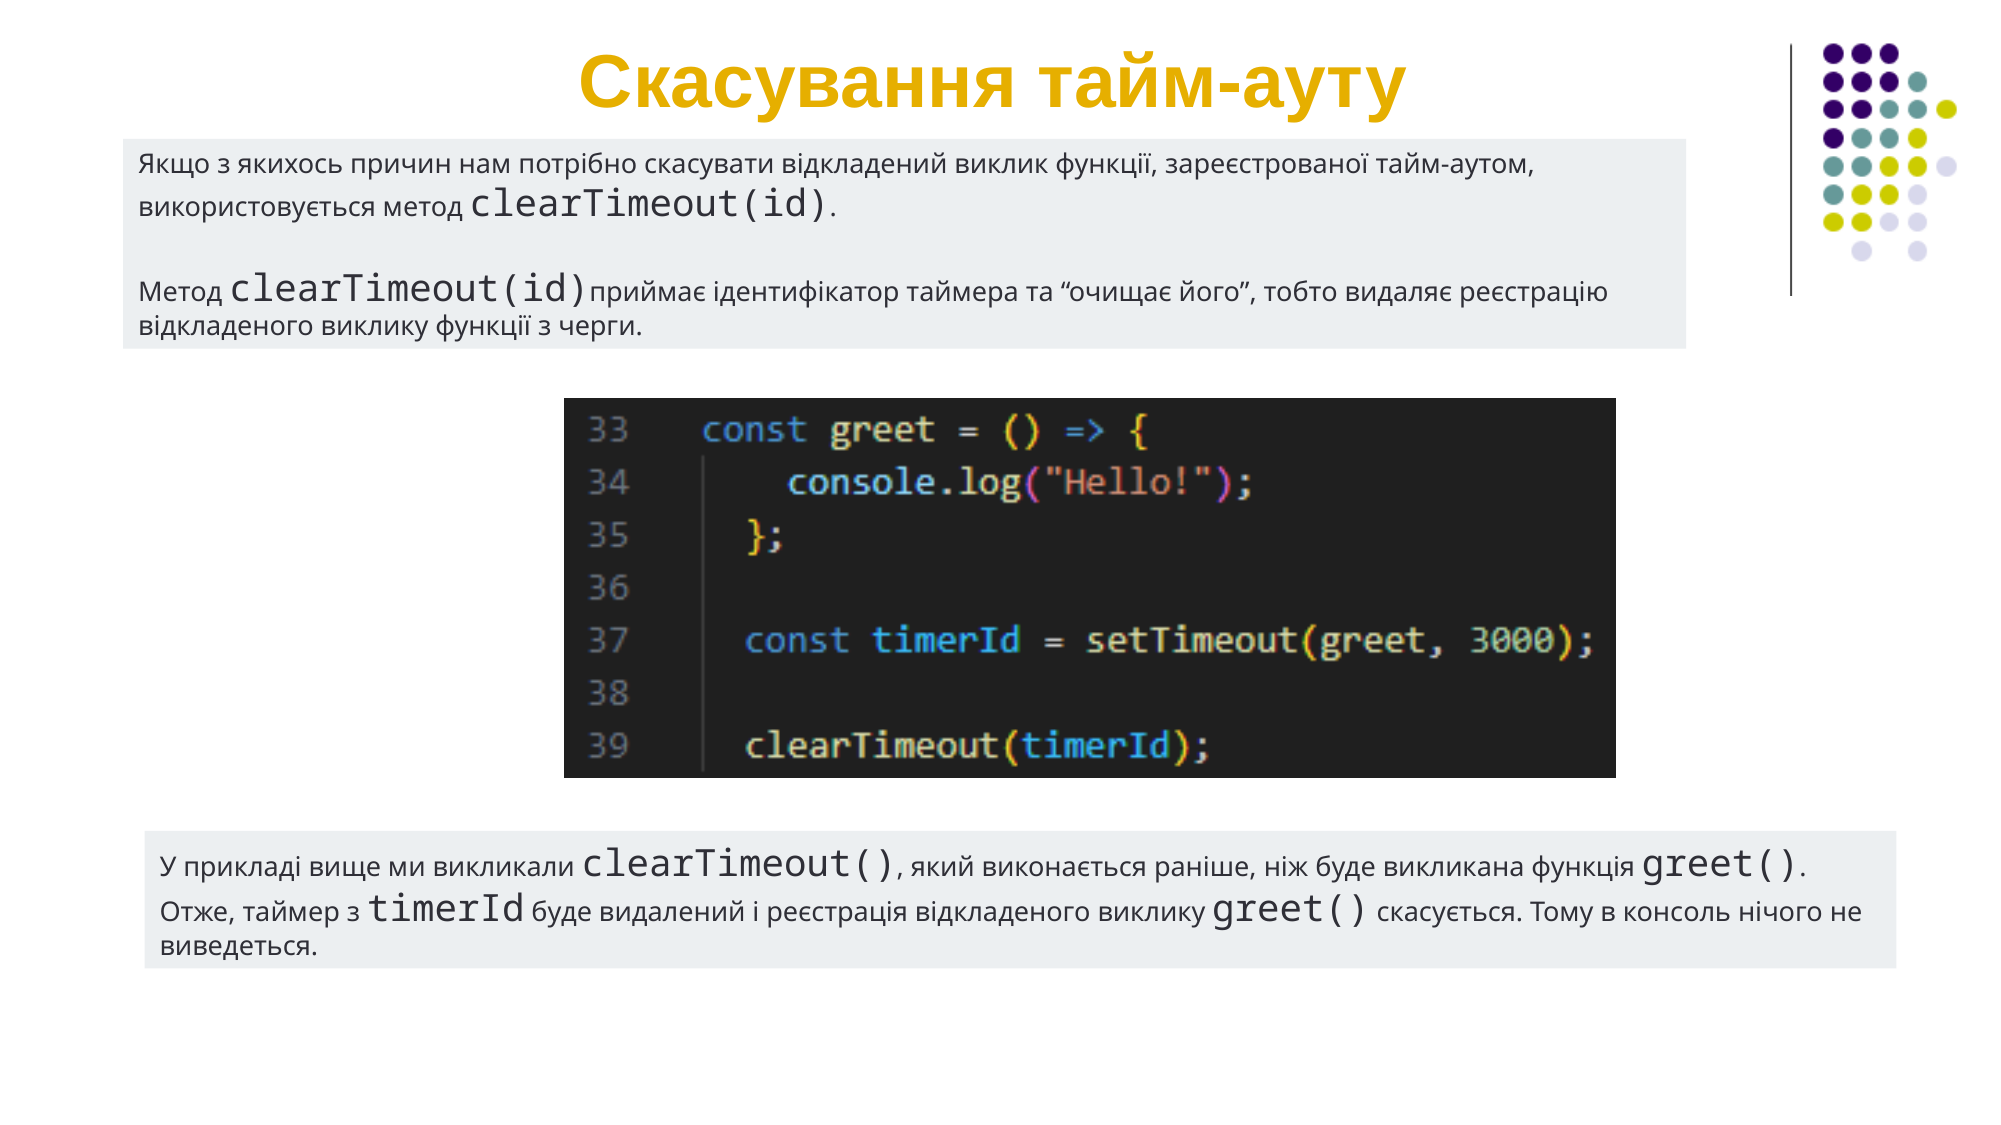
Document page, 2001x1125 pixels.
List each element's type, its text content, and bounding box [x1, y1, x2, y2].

picture [564, 398, 1616, 778]
text_box У прикладі вище ми викликали clearTimeout(), який виконається раніше, ніж буде викликана функція greet(). Отже, таймер з timerId буде видалений і реєстрація відкладеного виклику greet() скасується. Тому в консоль нічого не виведеться. [144, 830, 1897, 969]
text_box Скасування тайм-ауту [564, 25, 1436, 131]
picture [1767, 25, 1968, 296]
text_box Якщо з якихось причин нам потрібно скасувати відкладений виклик функції, зареєстрованої тайм-аутом, використовується метод clearTimeout(id). Метод clearTimeout(id)приймає ідентифікатор таймера та “очищає його”, тобто видаляє реєстрацію відкладеного виклику функції з черги. [123, 138, 1687, 349]
